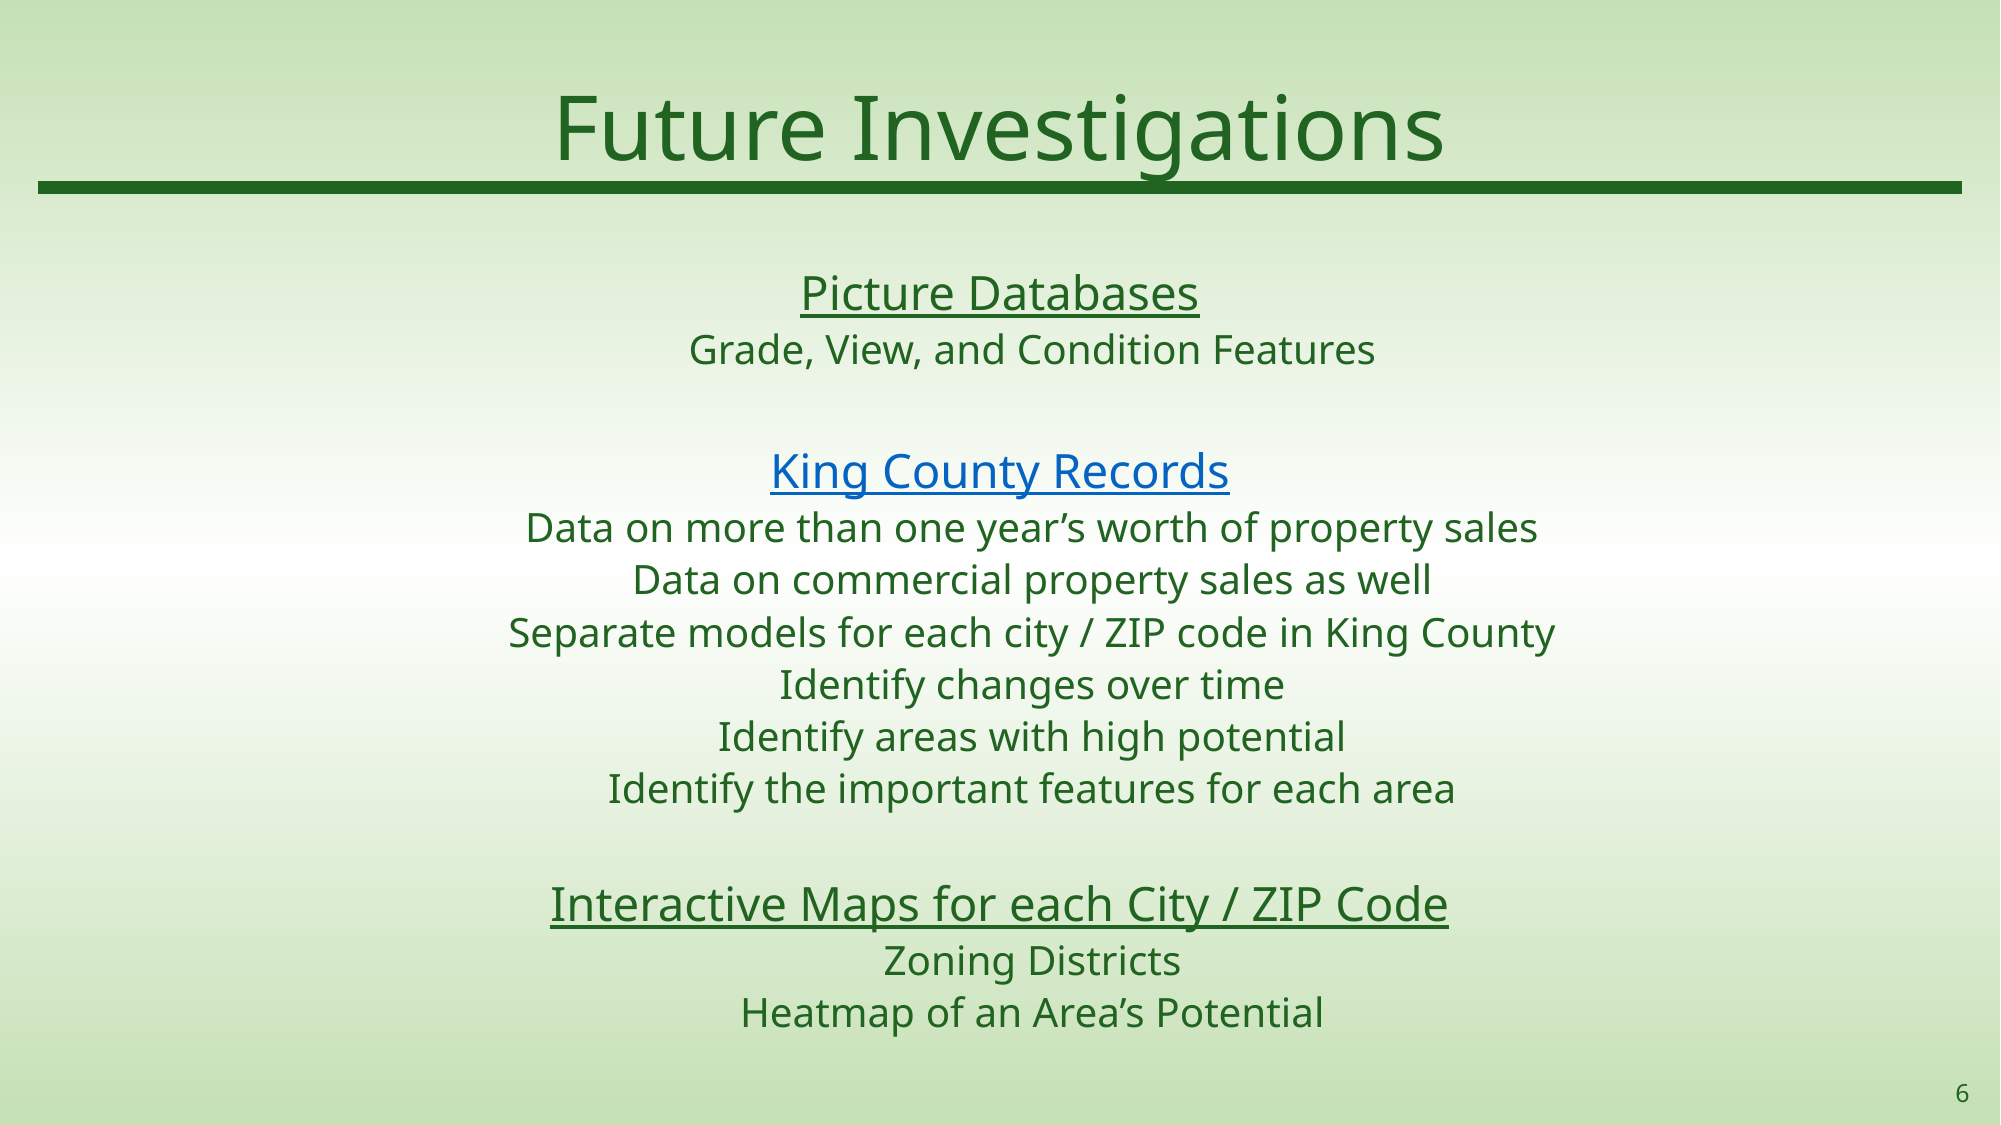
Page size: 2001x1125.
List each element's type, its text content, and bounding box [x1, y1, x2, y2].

title Future Investigations [37, 75, 1963, 188]
list Picture Databases Grade, View, and Condition Features King County Records Data on more than one year’s worth of property sales Data on commercial property sales as well Separate models for each city / ZIP code in King County Identify changes over time Identify areas with high potential Identify the important features for each area Interactive Maps for each City / ZIP Code Zoning Districts Heatmap of an Area’s Potential [37, 262, 1963, 1050]
slide_number 6 [1924, 1064, 2000, 1125]
